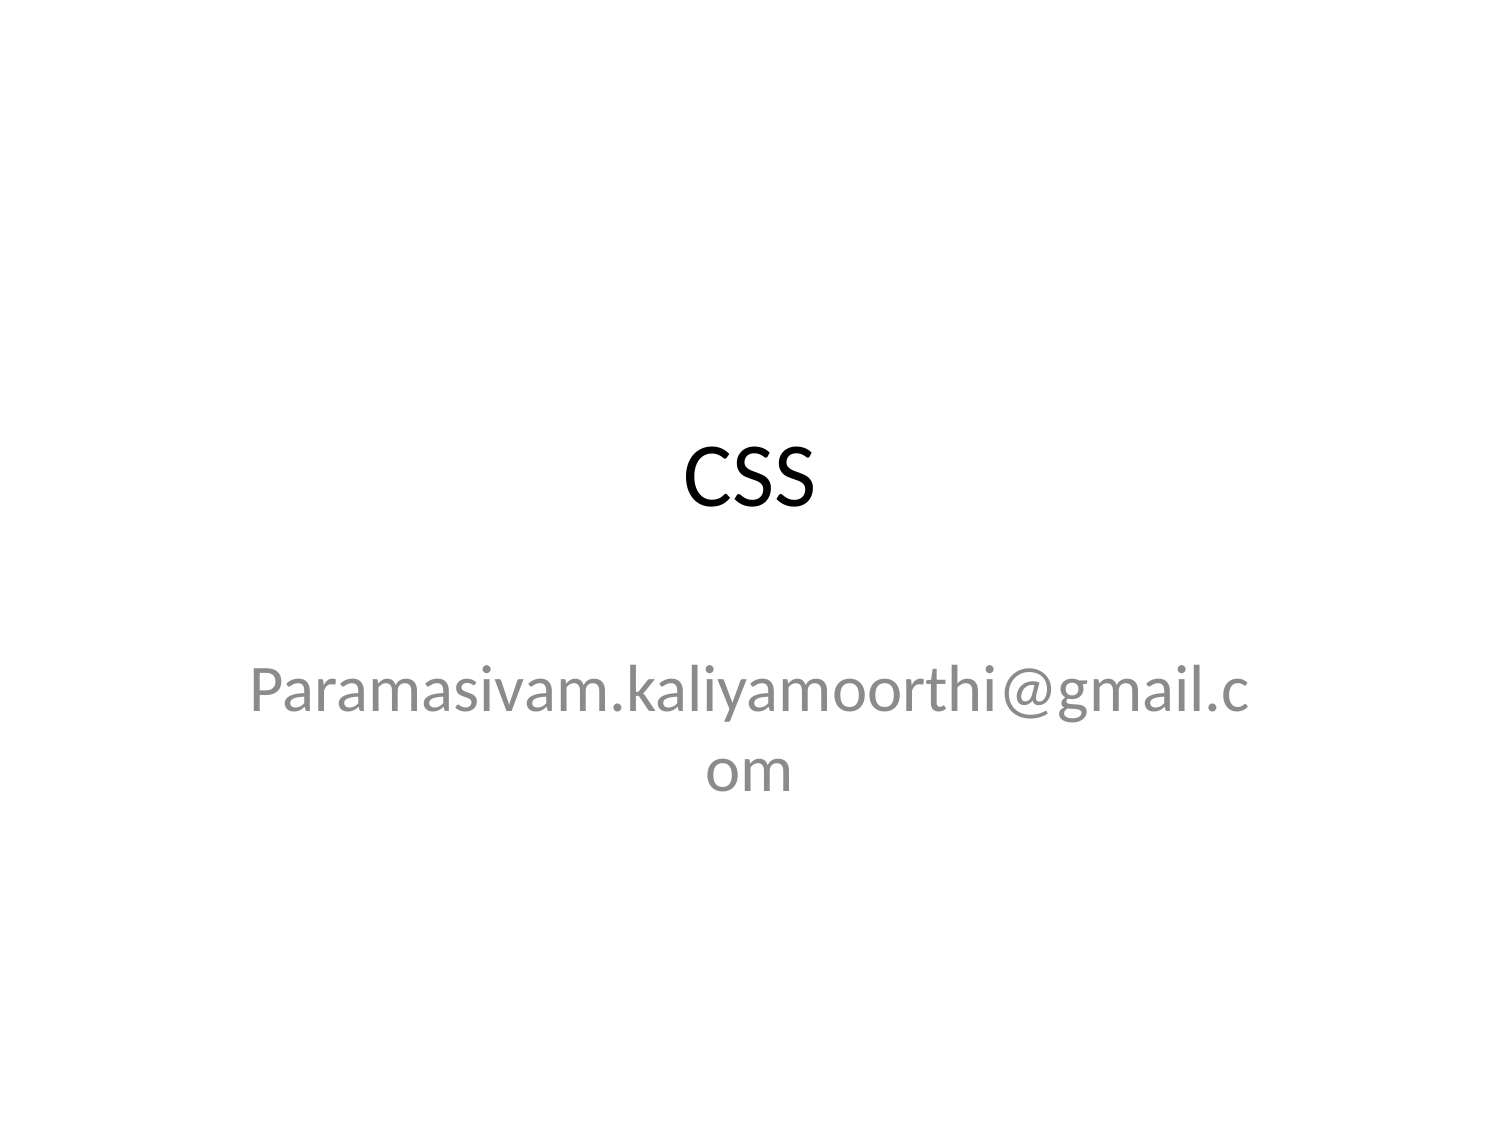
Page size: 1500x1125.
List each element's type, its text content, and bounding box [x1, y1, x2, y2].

subtitle Paramasivam.kaliyamoorthi@gmail.com [225, 637, 1275, 925]
title CSS [112, 349, 1388, 591]
